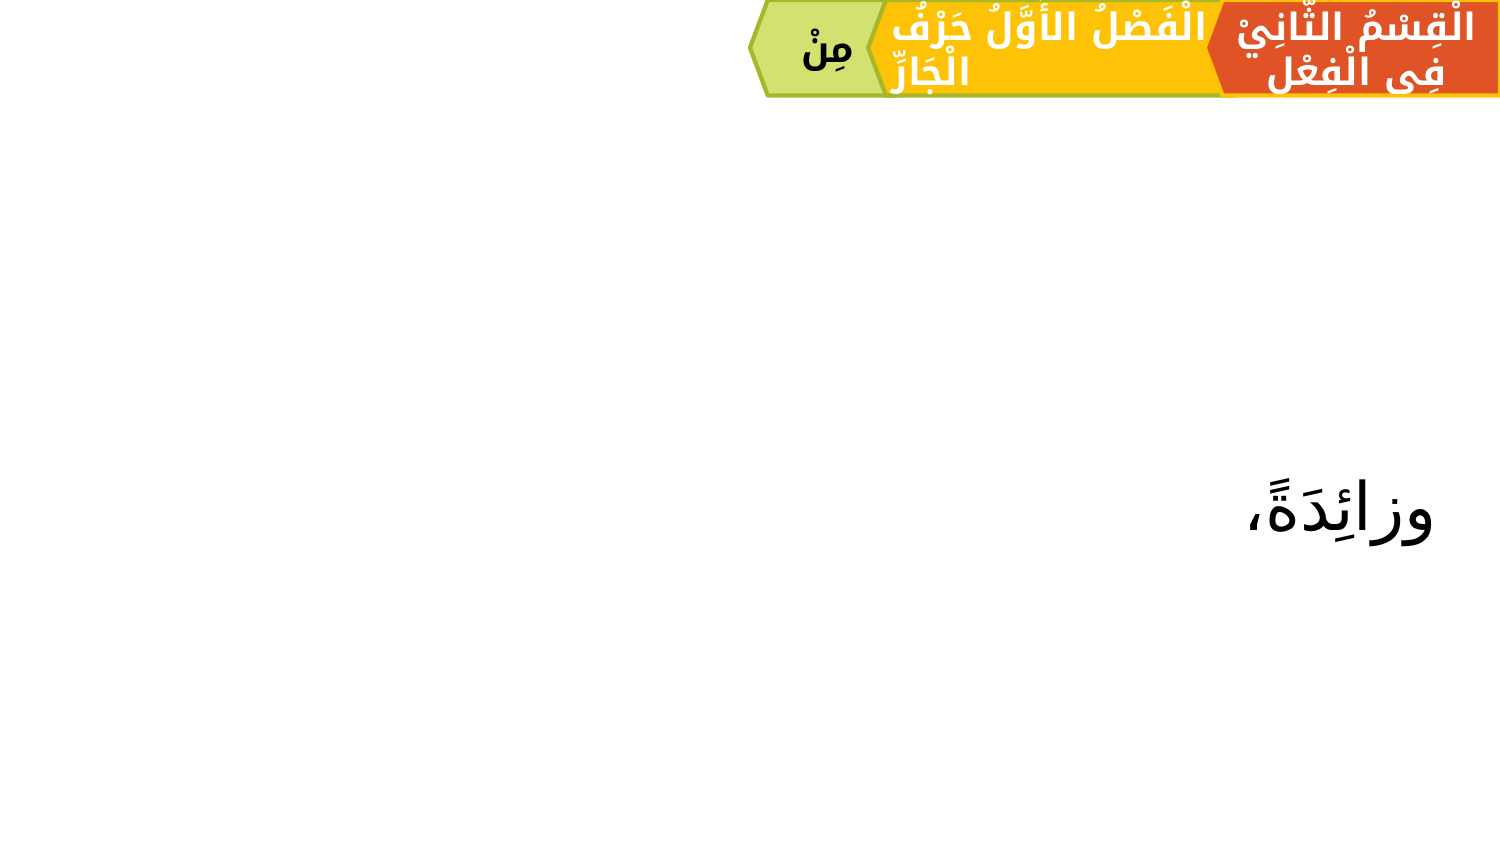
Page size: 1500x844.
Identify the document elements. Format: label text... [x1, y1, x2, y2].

text_box الْفَصْلُ الأَوَّلُ حَرْفُ الْجَارِّ [866, 0, 1221, 98]
list وزائِدَةً، [29, 102, 1471, 824]
text_box الْقِسْمُ الثَّانِيْ فِي الْفِعْلِ [1202, 0, 1500, 98]
text_box مِنْ [747, 0, 885, 98]
